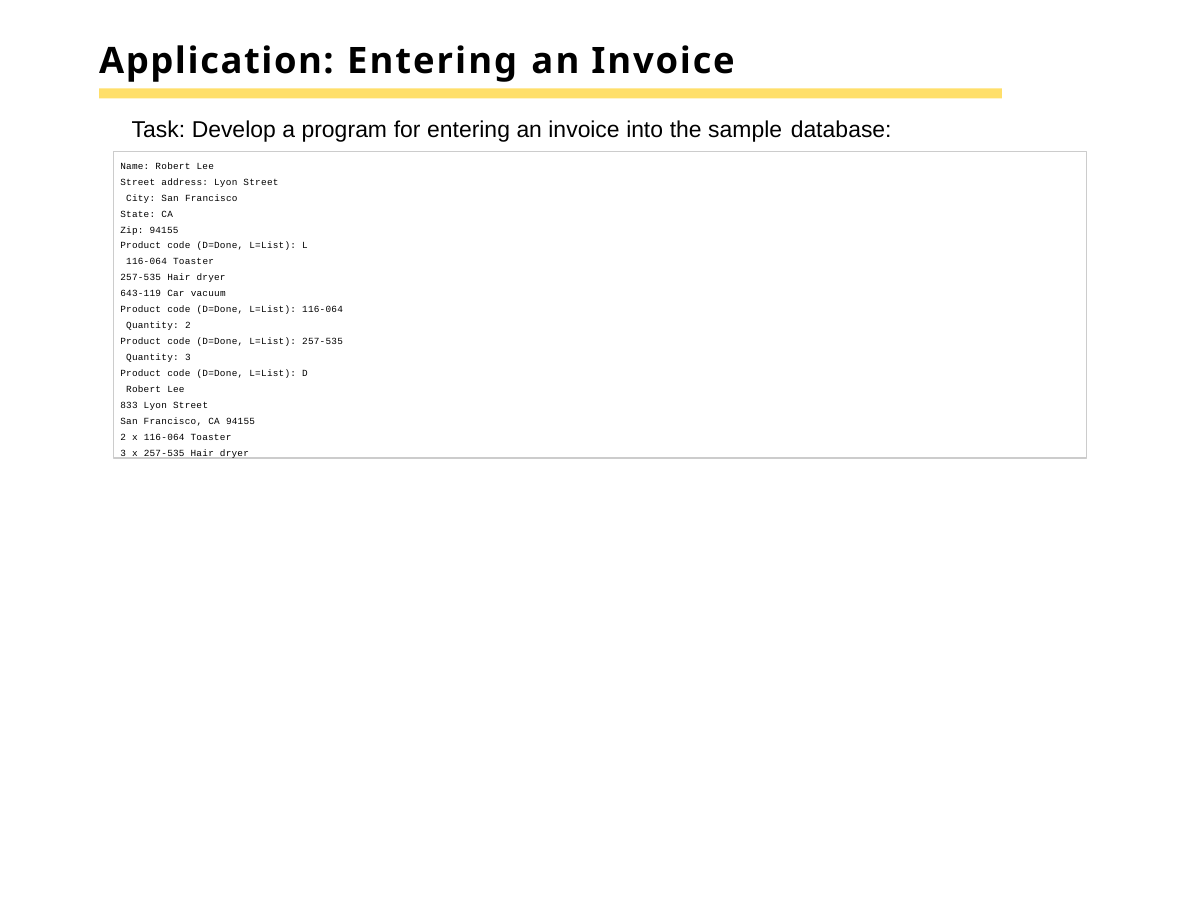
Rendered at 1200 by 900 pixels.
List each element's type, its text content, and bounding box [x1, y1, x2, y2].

title Application: Entering an Invoice [97, 36, 1103, 188]
text_box Name: Robert Lee Street address: Lyon Street City: San Francisco State: CA Zip: 94155 Product code (D=Done, L=List): L 116-064 Toaster 257-535 Hair dryer 643-119 Car vacuum Product code (D=Done, L=List): 116-064 Quantity: 2 Product code (D=Done, L=List): 257-535 Quantity: 3 Product code (D=Done, L=List): D Robert Lee 833 Lyon Street San Francisco, CA 94155 x 116-064 Toaster x 257-535 Hair dryer [113, 151, 1087, 458]
text_box Task: Develop a program for entering an invoice into the sample database: [129, 114, 896, 143]
